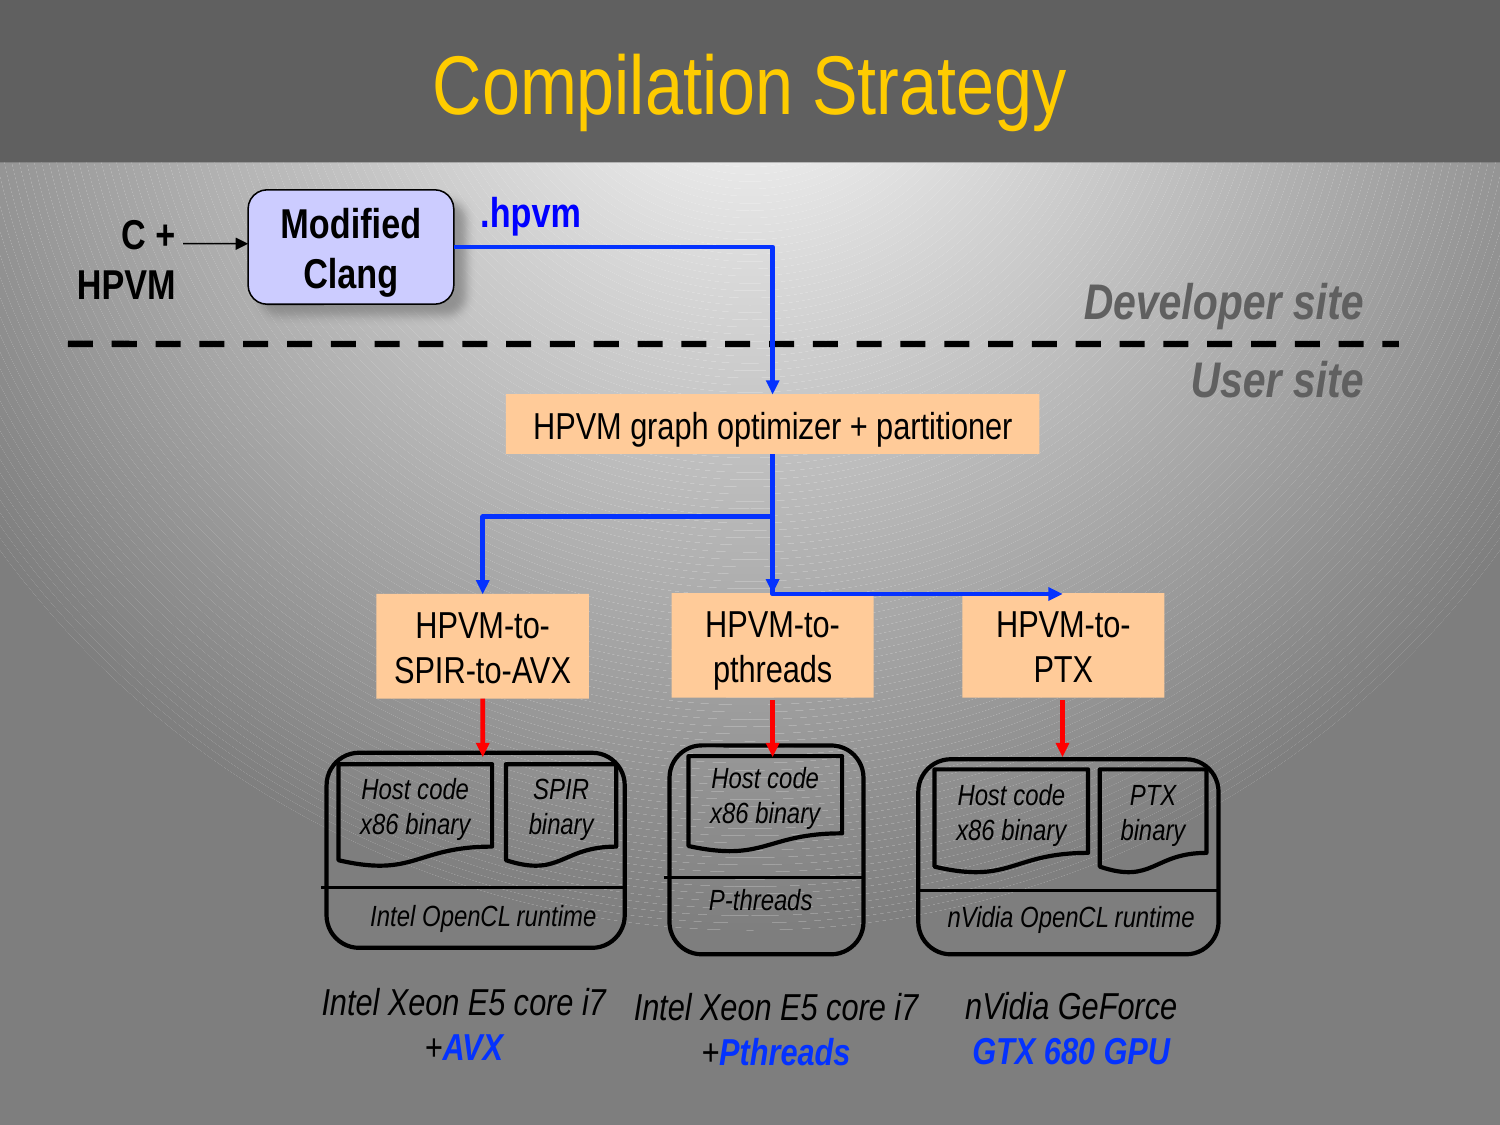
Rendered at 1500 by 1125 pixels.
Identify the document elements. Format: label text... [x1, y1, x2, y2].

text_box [658, 745, 864, 918]
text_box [453, 246, 773, 395]
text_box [772, 516, 1063, 595]
text_box Modified Clang [248, 189, 454, 305]
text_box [913, 759, 1230, 955]
text_box [191, 237, 249, 250]
text_box HPVM-to- pthreads [671, 603, 874, 698]
text_box C + HPVM [61, 200, 191, 316]
text_box HPVM-to- SPIR-to-AVX [376, 593, 589, 699]
text_box HPVM-to- PTX [962, 593, 1165, 698]
text_box User site [1175, 340, 1445, 416]
text_box nVidia GeForce GTX 680 GPU [951, 974, 1231, 1037]
title Compilation Strategy [0, 0, 1500, 163]
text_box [0, 919, 948, 1114]
text_box Developer site [1068, 261, 1379, 337]
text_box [315, 752, 652, 918]
text_box HPVM graph optimizer + partitioner [505, 394, 1040, 454]
text_box .hpvm [465, 178, 596, 243]
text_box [482, 516, 771, 595]
